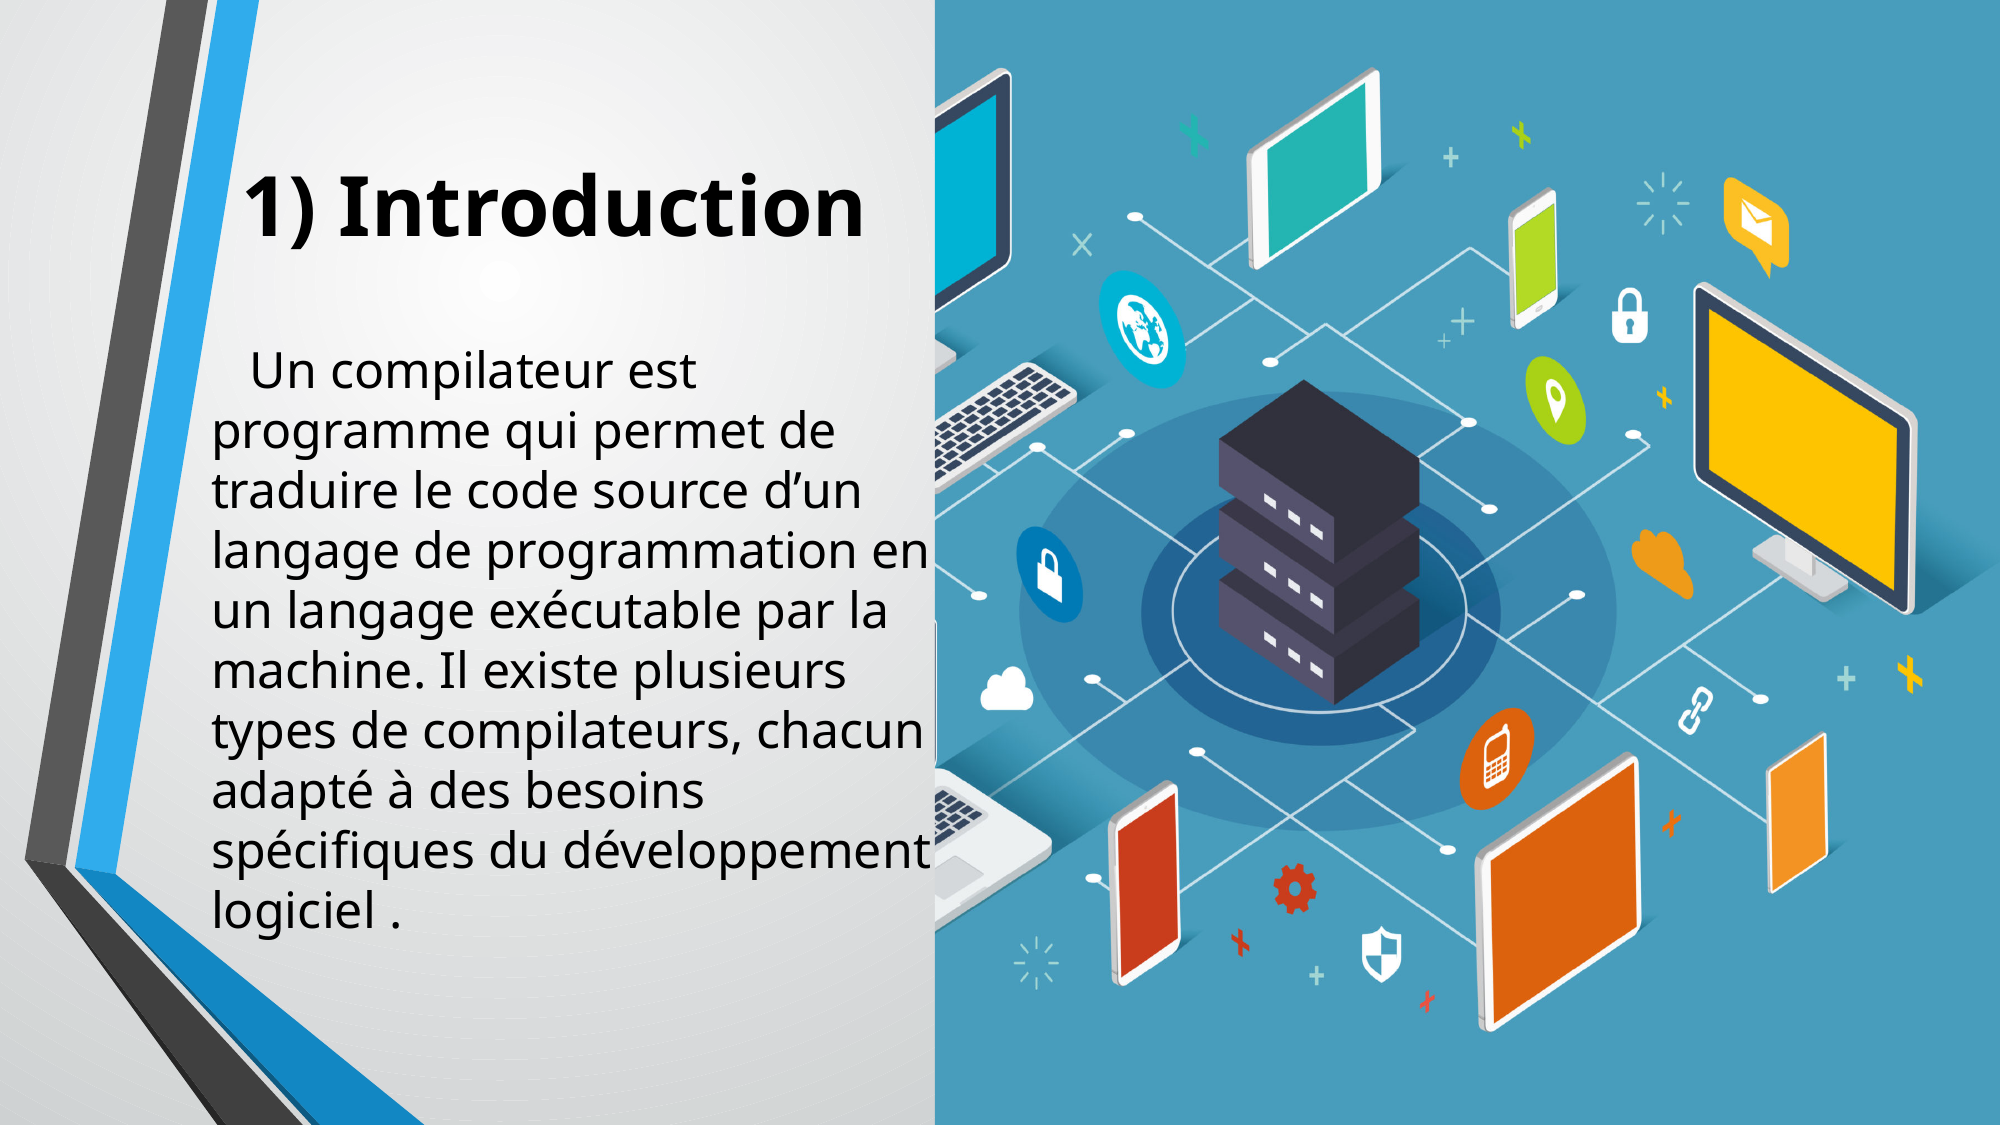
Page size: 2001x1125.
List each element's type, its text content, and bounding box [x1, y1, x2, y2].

list Un compilateur est programme qui permet de traduire le code source d’un langage de programmation en un langage exécutable par la machine. Il existe plusieurs types de compilateurs, chacun adapté à des besoins spécifiques du développement logiciel . [196, 331, 934, 1125]
title 1) Introduction [175, 97, 934, 308]
picture [934, 0, 2000, 1125]
